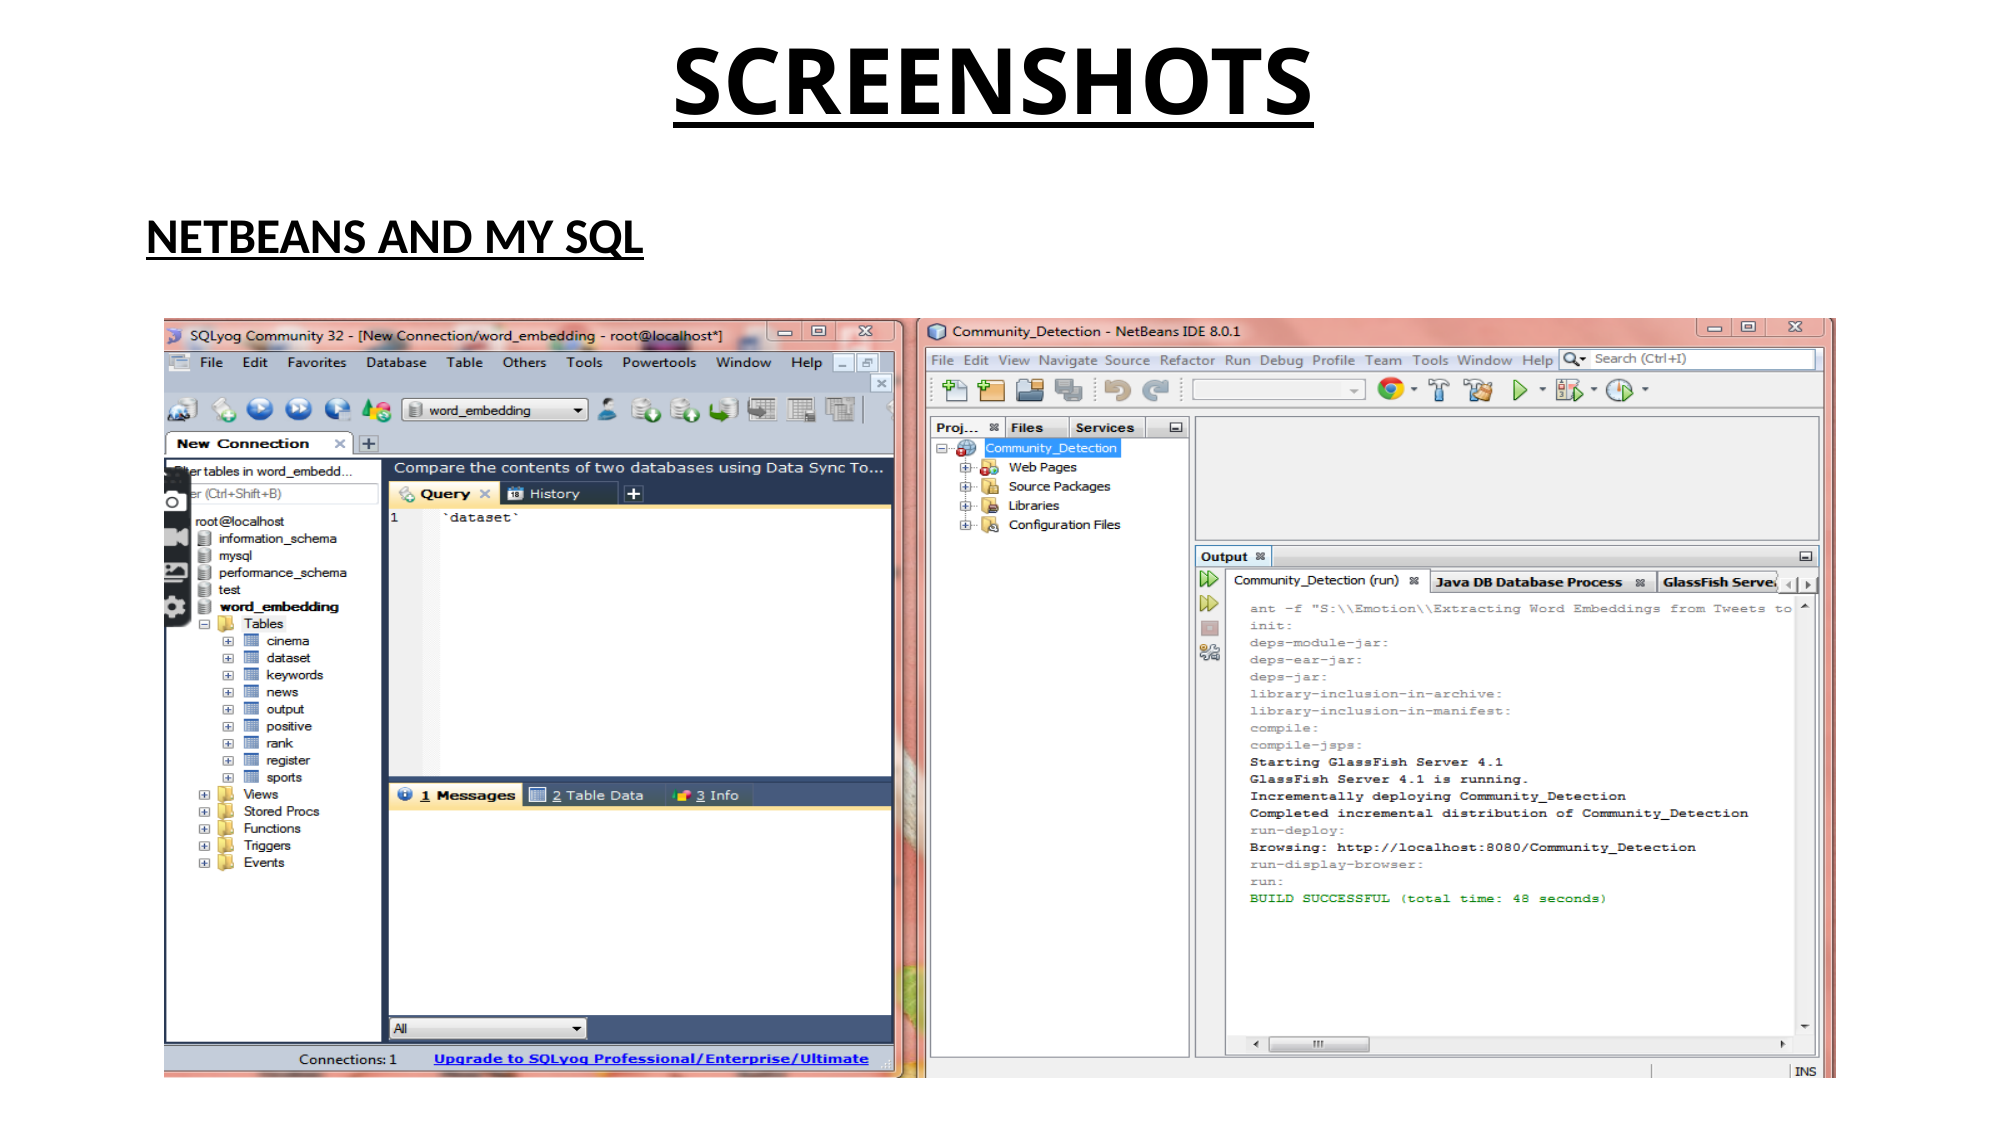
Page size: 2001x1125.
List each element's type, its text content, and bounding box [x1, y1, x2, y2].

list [164, 318, 1836, 1078]
title SCREENSHOTS [131, 19, 1857, 151]
text_box NETBEANS AND MY SQL [131, 196, 1084, 272]
